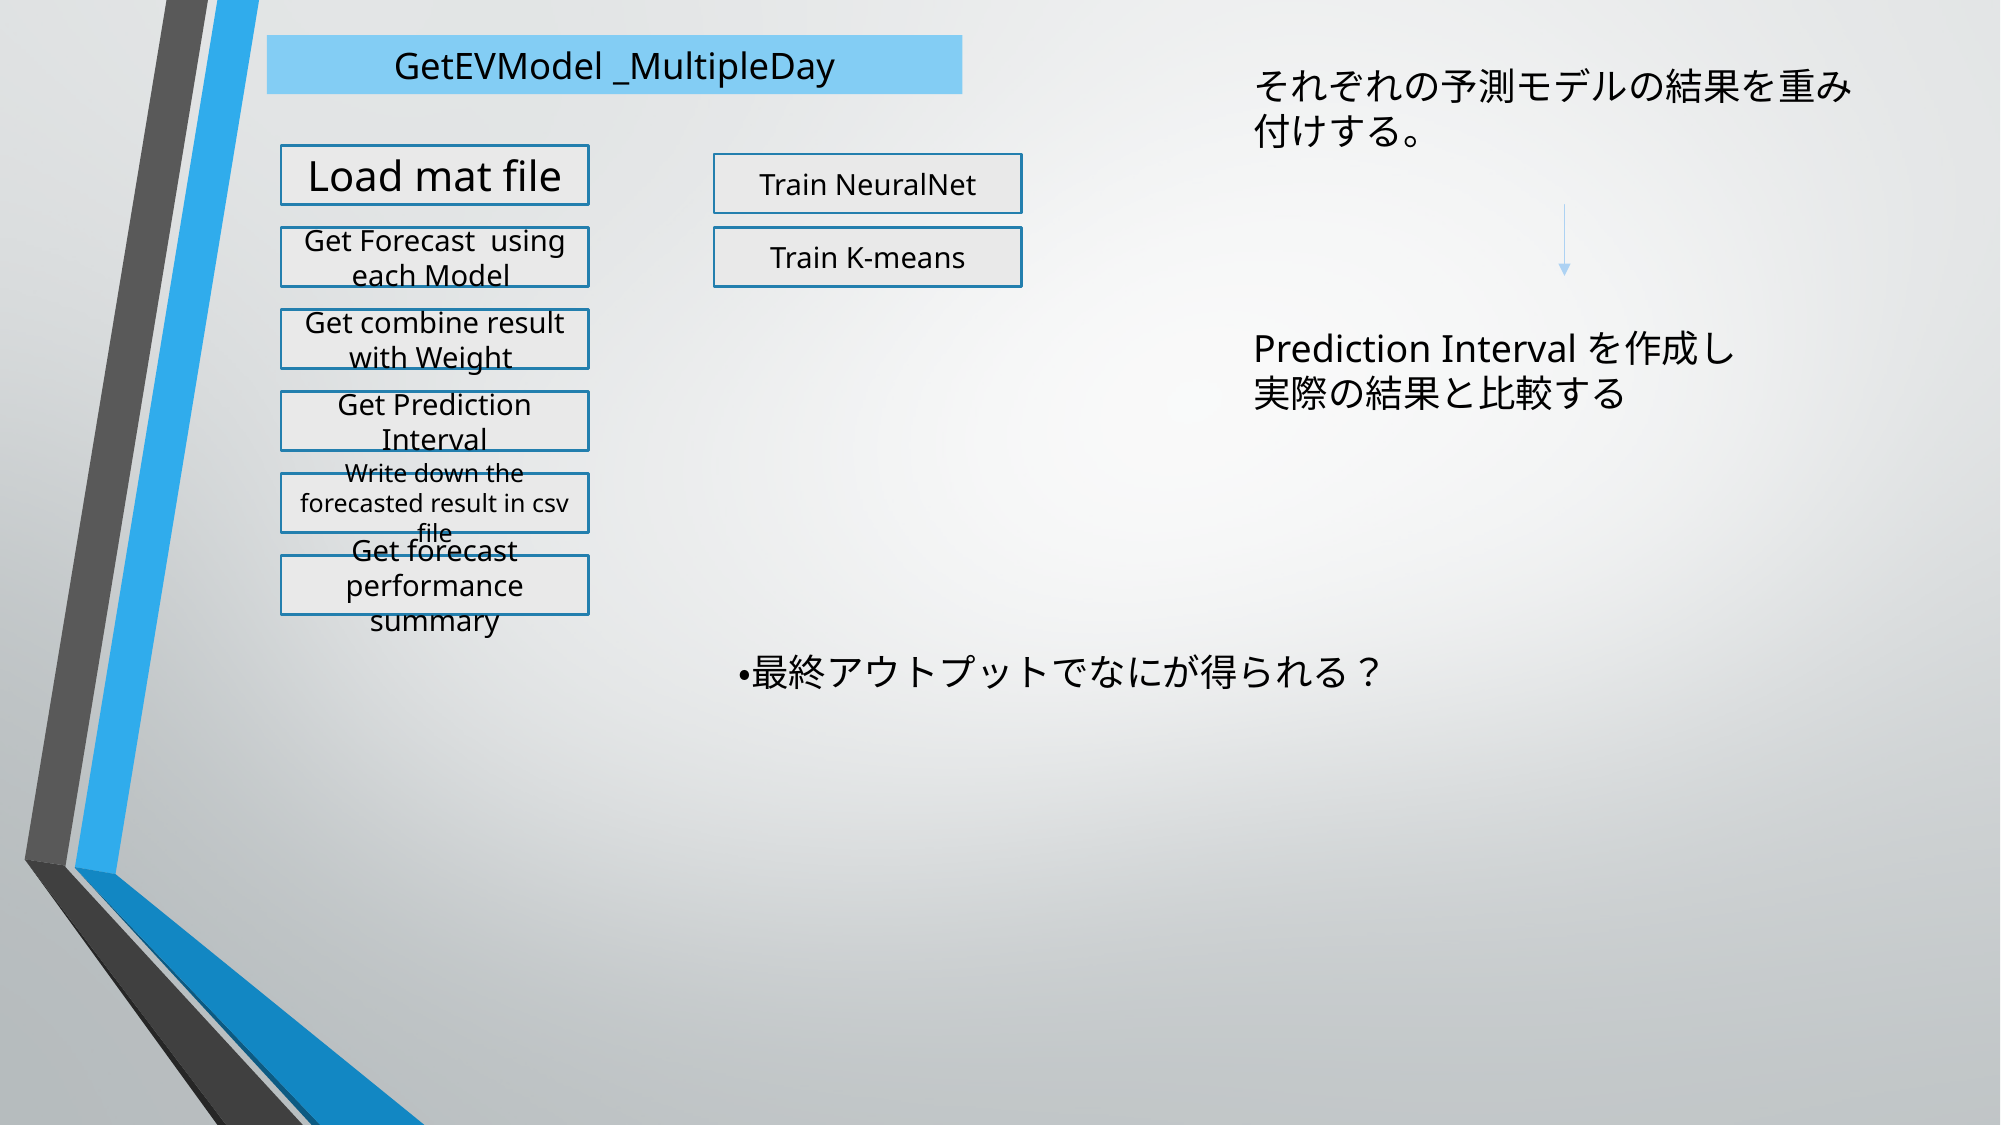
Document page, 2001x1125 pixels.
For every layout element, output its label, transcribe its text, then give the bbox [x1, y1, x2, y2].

text_box Train NeuralNet [713, 153, 1023, 214]
text_box Load mat file [280, 144, 590, 206]
text_box それぞれの予測モデルの結果を重み付けする。 [1238, 55, 1898, 160]
text_box ・最終アウトプットでなにが得られる？ [723, 641, 1704, 701]
text_box Get Prediction Interval [280, 390, 590, 452]
text_box Get Forecast using each Model [280, 226, 590, 288]
text_box Get combine result with Weight [280, 308, 590, 370]
text_box Train K-means [713, 226, 1023, 288]
text_box Write down the forecasted result in csv file [280, 472, 590, 534]
text_box Get forecast performance summary [280, 554, 590, 616]
text_box Prediction Intervalを作成し 実際の結果と比較する [1238, 317, 1879, 423]
text_box GetEVModel _MultipleDay [266, 35, 963, 95]
